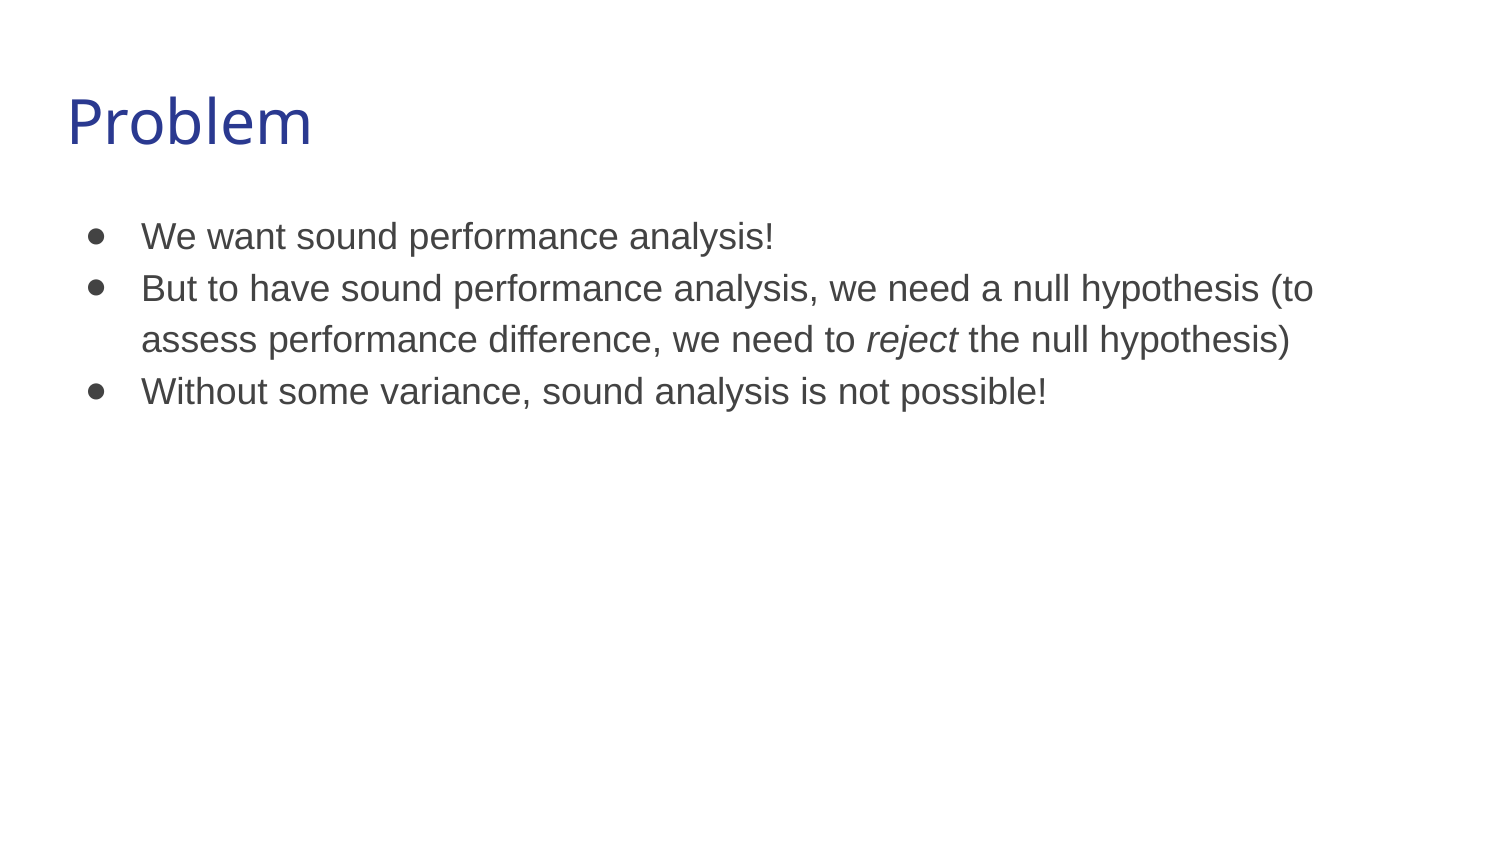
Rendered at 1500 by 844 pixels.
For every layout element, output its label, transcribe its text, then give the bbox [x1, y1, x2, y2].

text_box We want sound performance analysis! But to have sound performance analysis, we need a null hypothesis (to assess performance difference, we need to reject the null hypothesis) Without some variance, sound analysis is not possible! [51, 189, 1449, 788]
title Problem [51, 67, 1449, 167]
